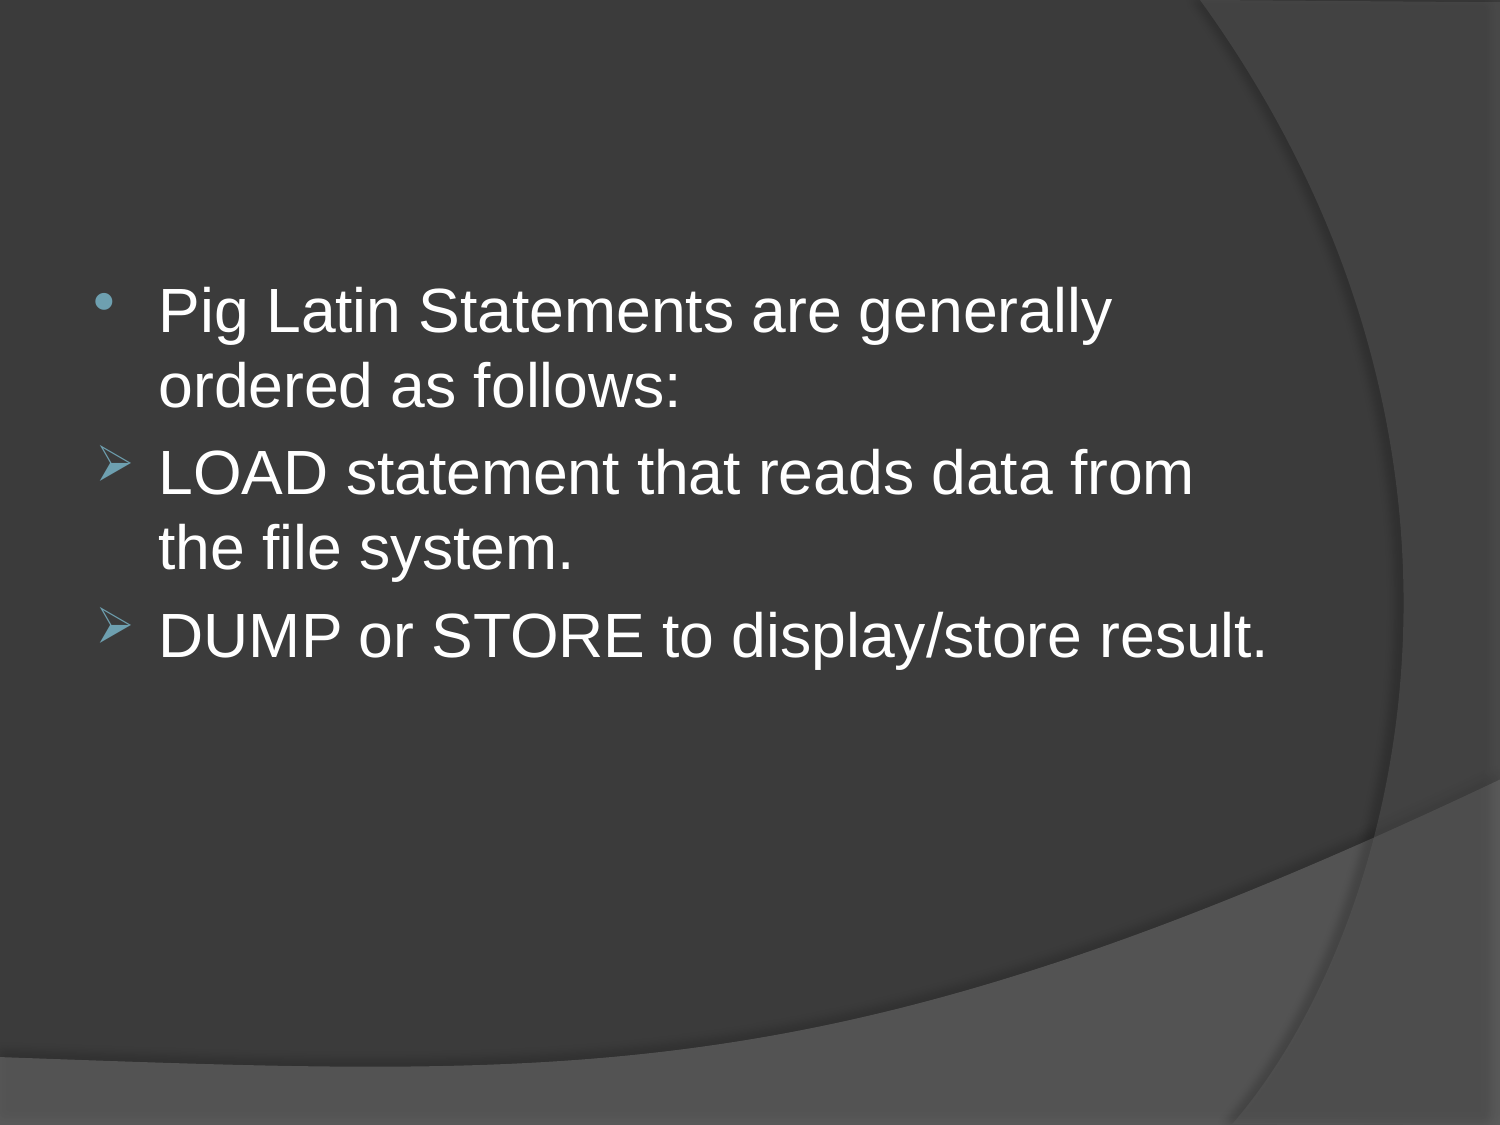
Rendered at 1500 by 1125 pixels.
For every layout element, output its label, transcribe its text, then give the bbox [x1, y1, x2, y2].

list Pig Latin Statements are generally ordered as follows: LOAD statement that reads data from the file system. DUMP or STORE to display/store result. [75, 262, 1300, 1005]
